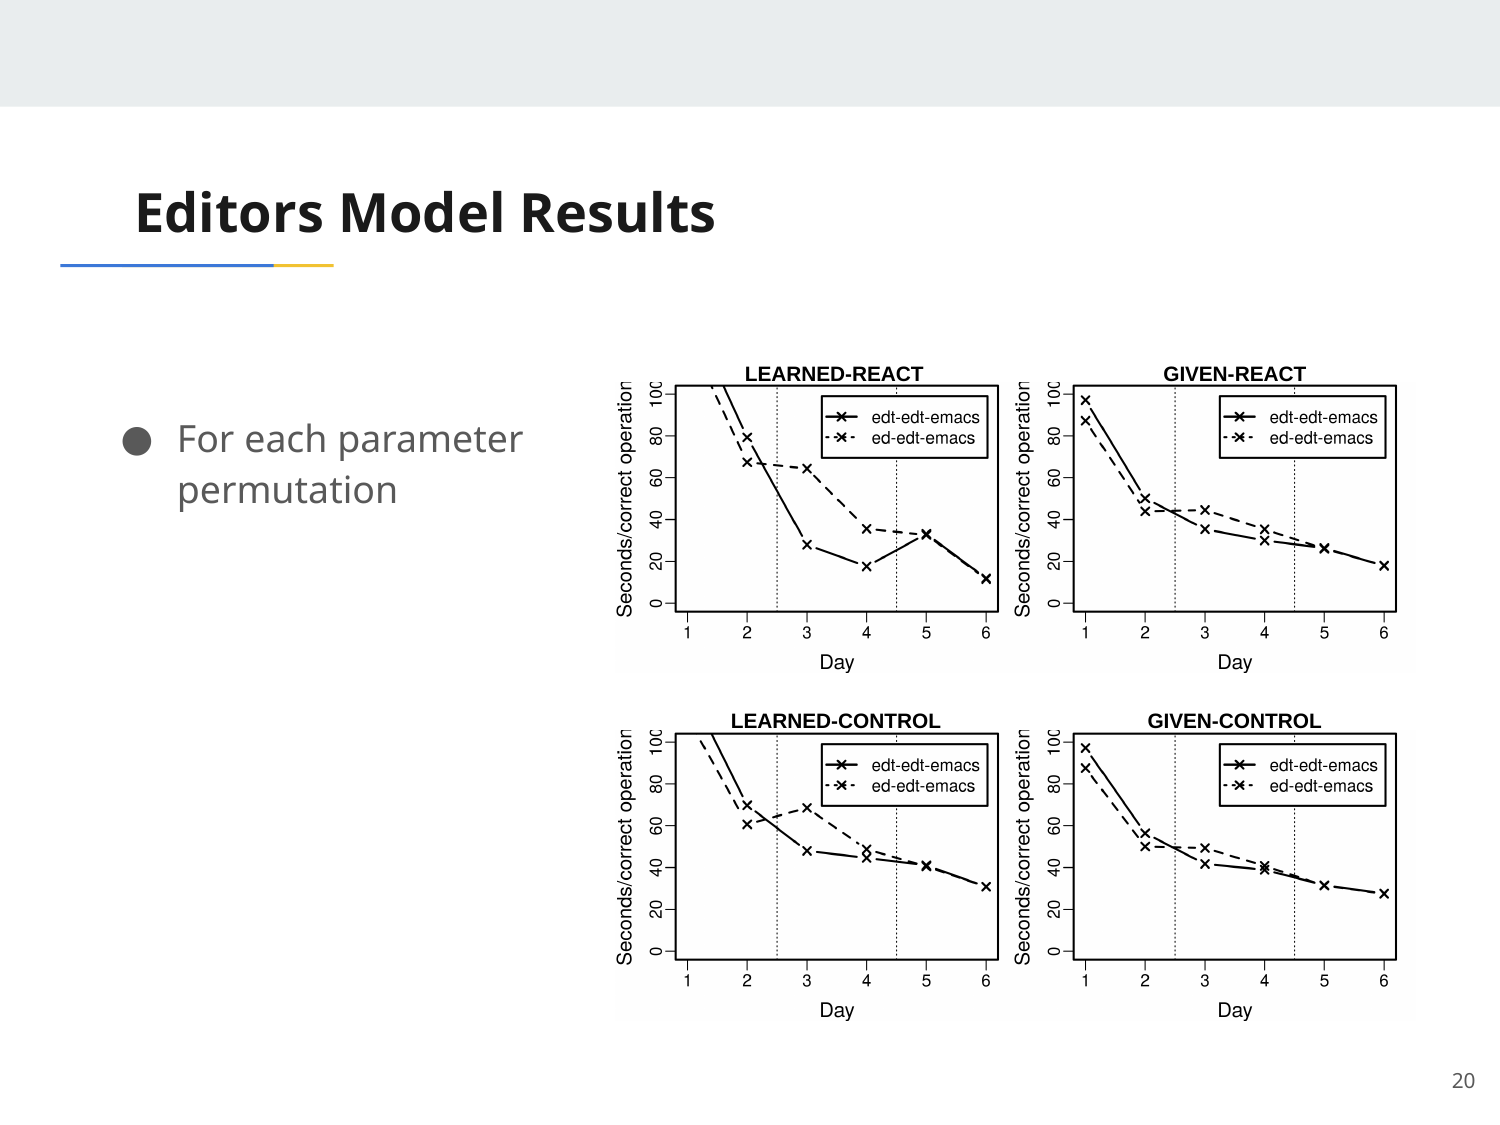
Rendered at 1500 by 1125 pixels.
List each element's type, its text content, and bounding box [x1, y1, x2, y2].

title Editors Model Results [119, 163, 1381, 281]
list For each parameter permutation [86, 393, 580, 547]
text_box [615, 344, 1012, 673]
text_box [1013, 344, 1416, 673]
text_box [1013, 692, 1416, 1021]
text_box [615, 692, 1012, 1021]
slide_number ‹#› [1400, 1038, 1491, 1125]
